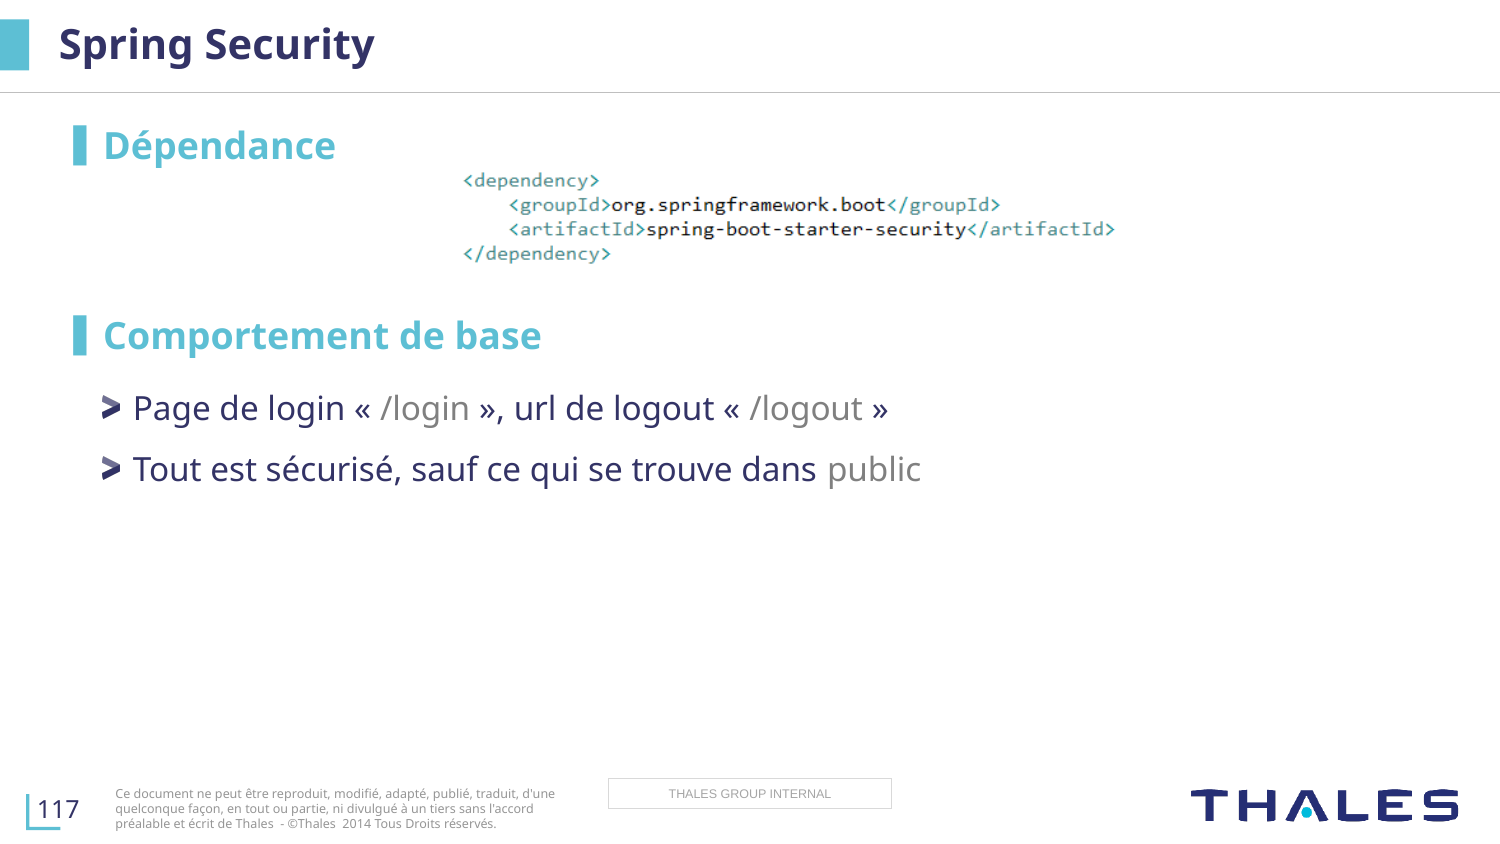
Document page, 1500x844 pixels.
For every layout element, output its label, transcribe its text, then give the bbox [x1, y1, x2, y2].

picture [102, 395, 120, 419]
picture [454, 161, 1127, 283]
list Dépendance Comportement de base Page de login « /login », url de logout « /logout » Tout est sécurisé, sauf ce qui se trouve dans public [29, 114, 1467, 760]
title Spring Security [43, 0, 1467, 93]
picture [1183, 778, 1467, 833]
picture [102, 456, 120, 480]
